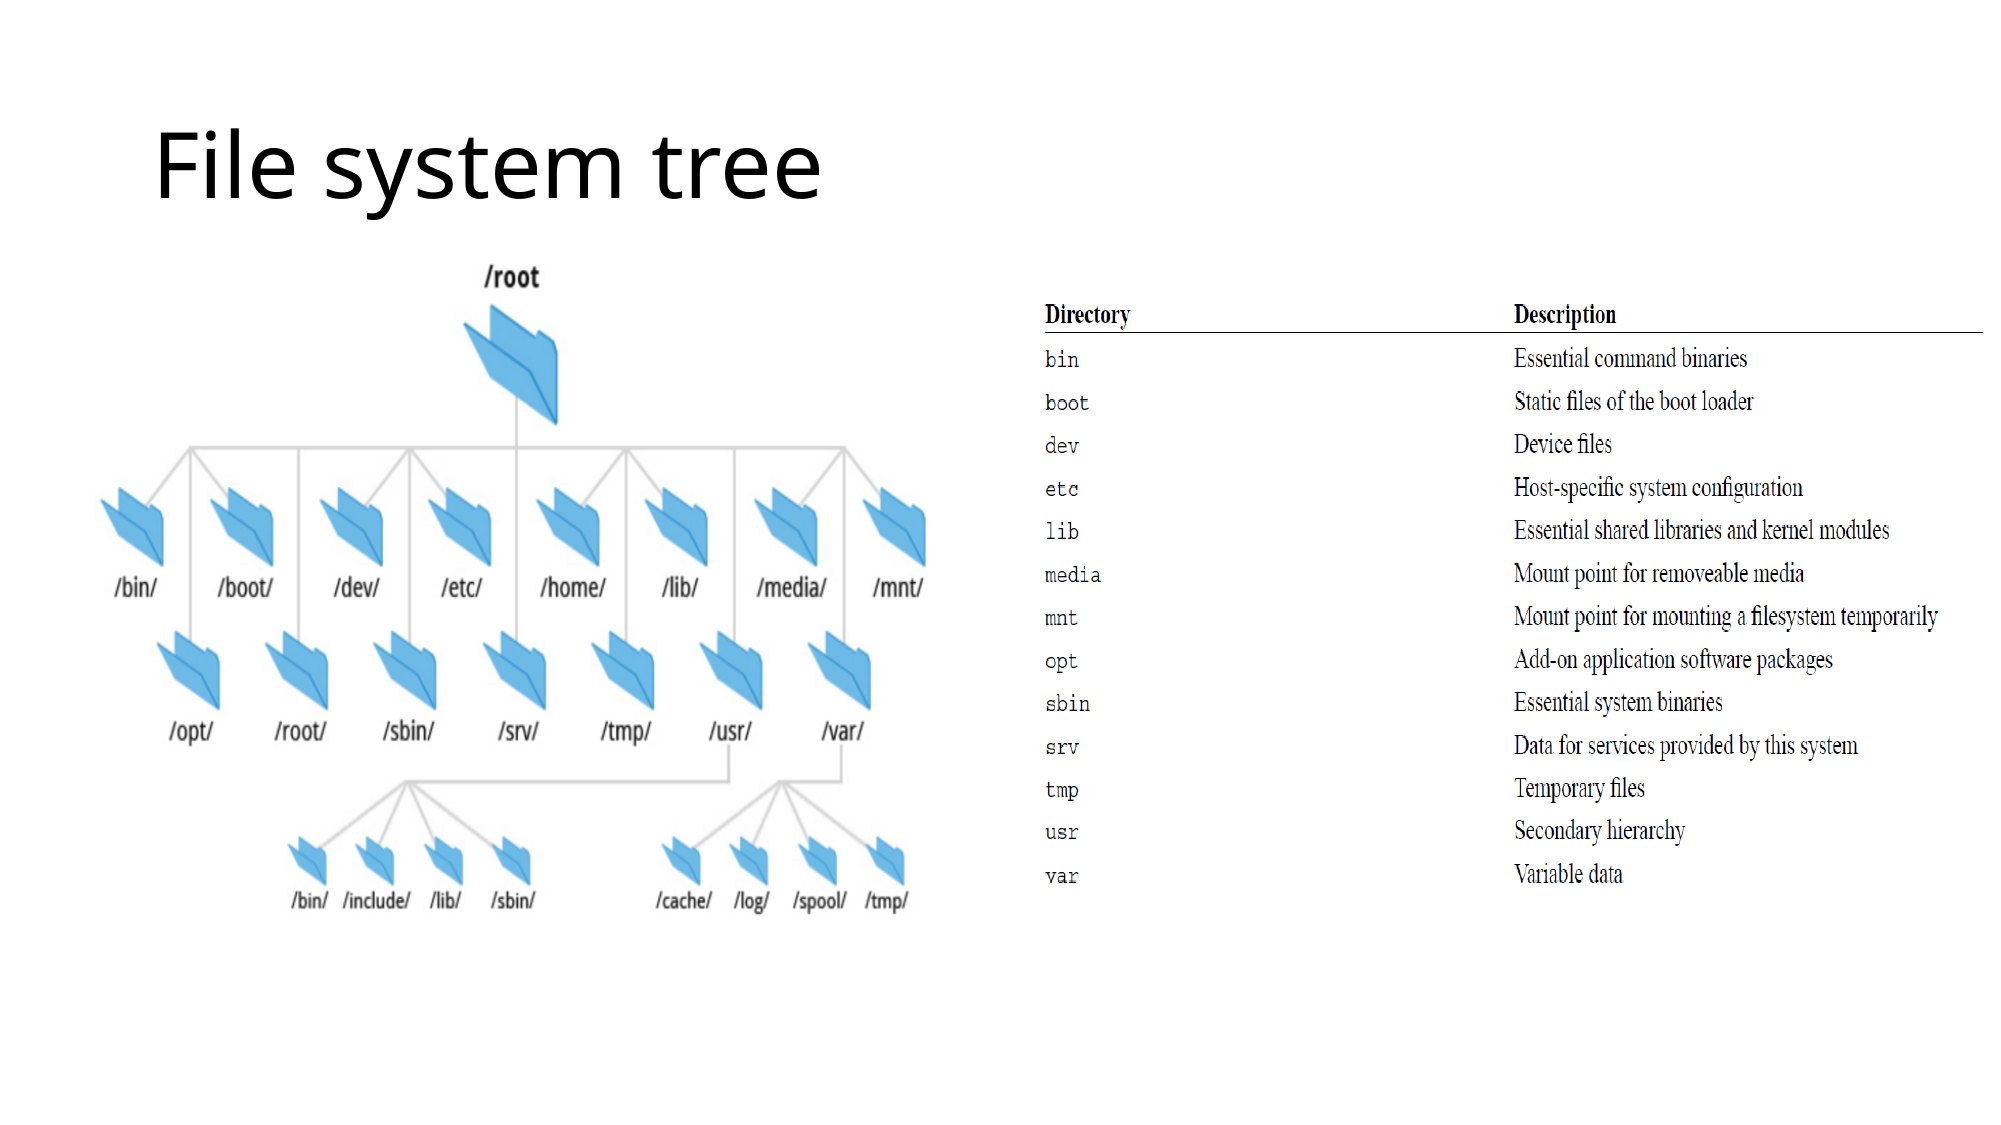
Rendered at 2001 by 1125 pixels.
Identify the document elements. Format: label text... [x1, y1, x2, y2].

picture [63, 254, 2000, 980]
title File system tree [137, 59, 1863, 277]
